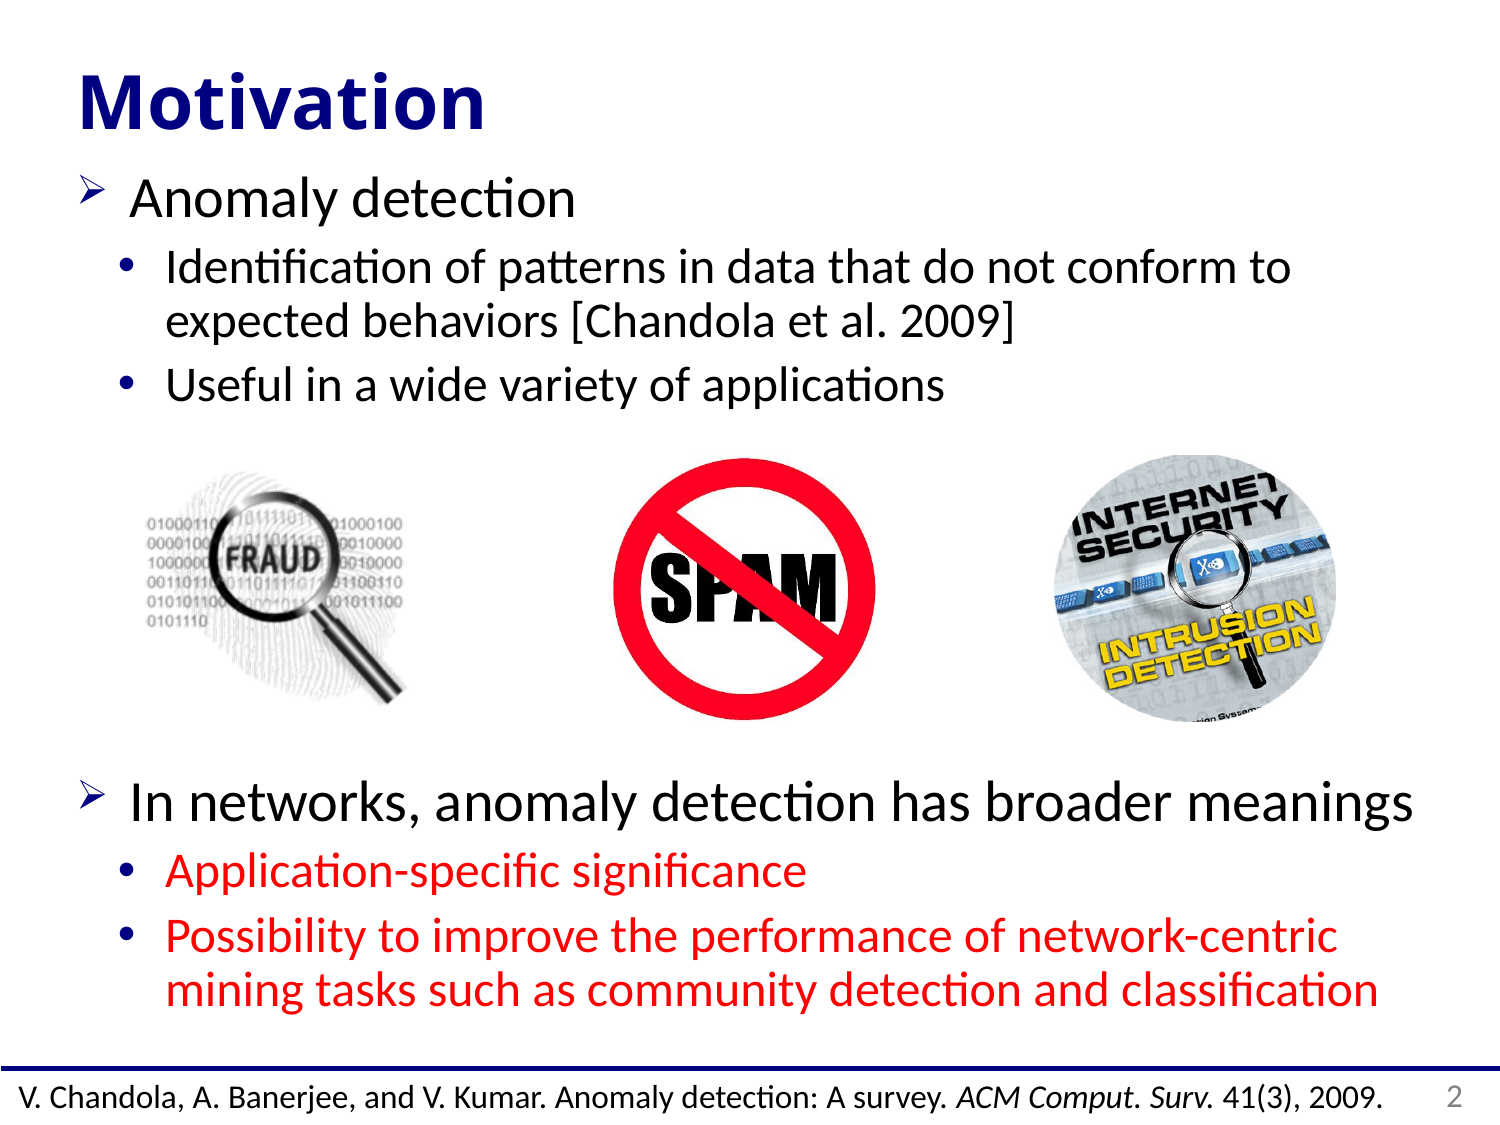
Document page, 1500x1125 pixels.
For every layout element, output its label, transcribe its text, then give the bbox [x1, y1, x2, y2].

title Motivation [61, 31, 1439, 159]
slide_number 2 [1140, 1064, 1478, 1068]
text_box V. Chandola, A. Banerjee, and V. Kumar. Anomaly detection: A survey. ACM Comput. Surv. 41(3), 2009. [3, 1069, 1140, 1123]
list Anomaly detection Identification of patterns in data that do not conform to expected behaviors [Chandola et al. 2009] Useful in a wide variety of applications [61, 159, 1439, 455]
picture [609, 455, 880, 722]
slide_number 2 [1140, 1069, 1478, 1125]
picture [1053, 455, 1336, 722]
text_box In networks, anomaly detection has broader meanings Application-specific significance Possibility to improve the performance of network-centric mining tasks such as community detection and classification [61, 764, 1439, 1063]
picture [89, 455, 453, 722]
